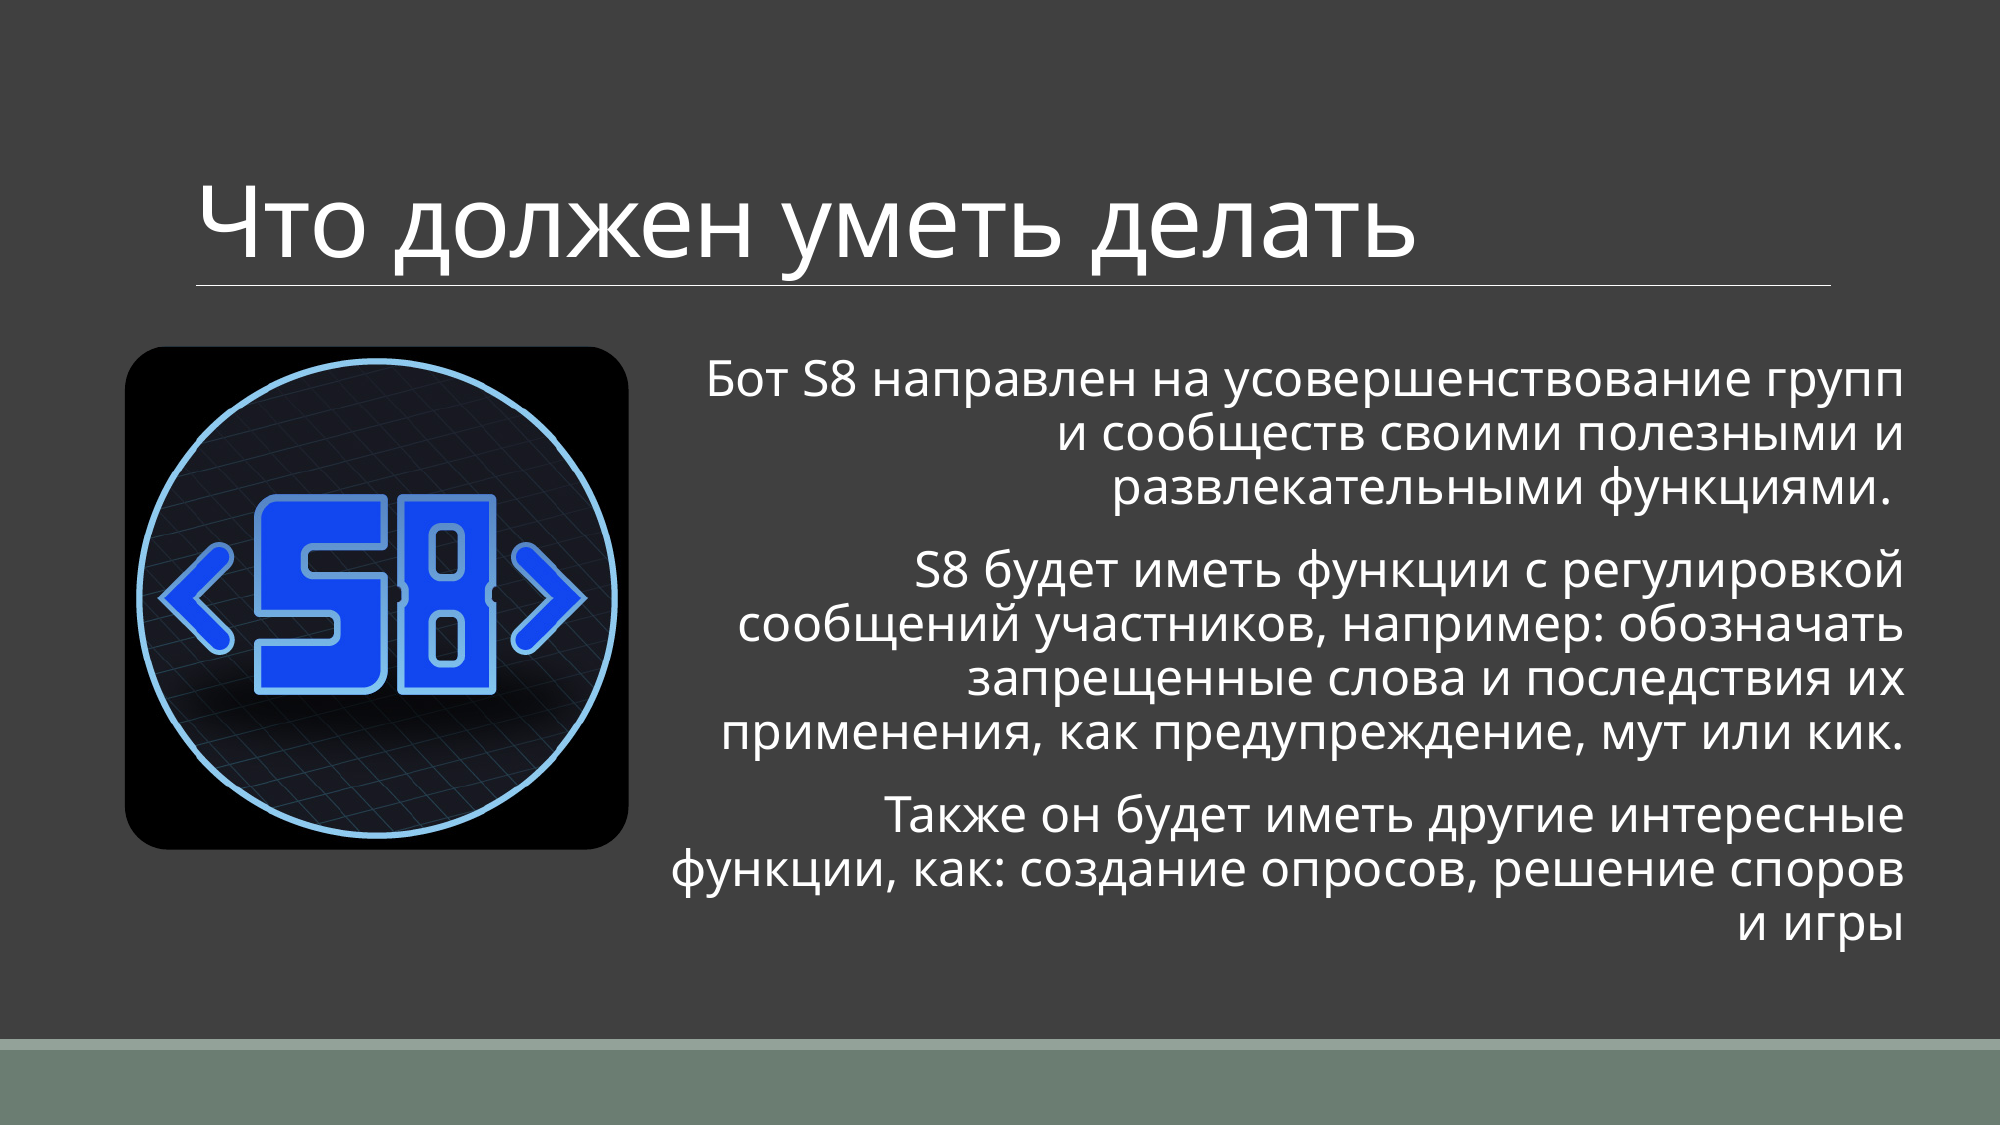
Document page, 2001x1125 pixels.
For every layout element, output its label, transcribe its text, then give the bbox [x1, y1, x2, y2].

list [124, 345, 629, 851]
title Что должен уметь делать [180, 47, 1830, 285]
text_box Бот S8 направлен на усовершенствование групп и сообществ своими полезными и развлекательными функциями. S8 будет иметь функции с регулировкой сообщений участников, например: обозначать запрещенные слова и последствия их применения, как предупреждение, мут или кик. Также он будет иметь другие интересные функции, как: создание опросов, решение споров и игры [654, 346, 1906, 969]
